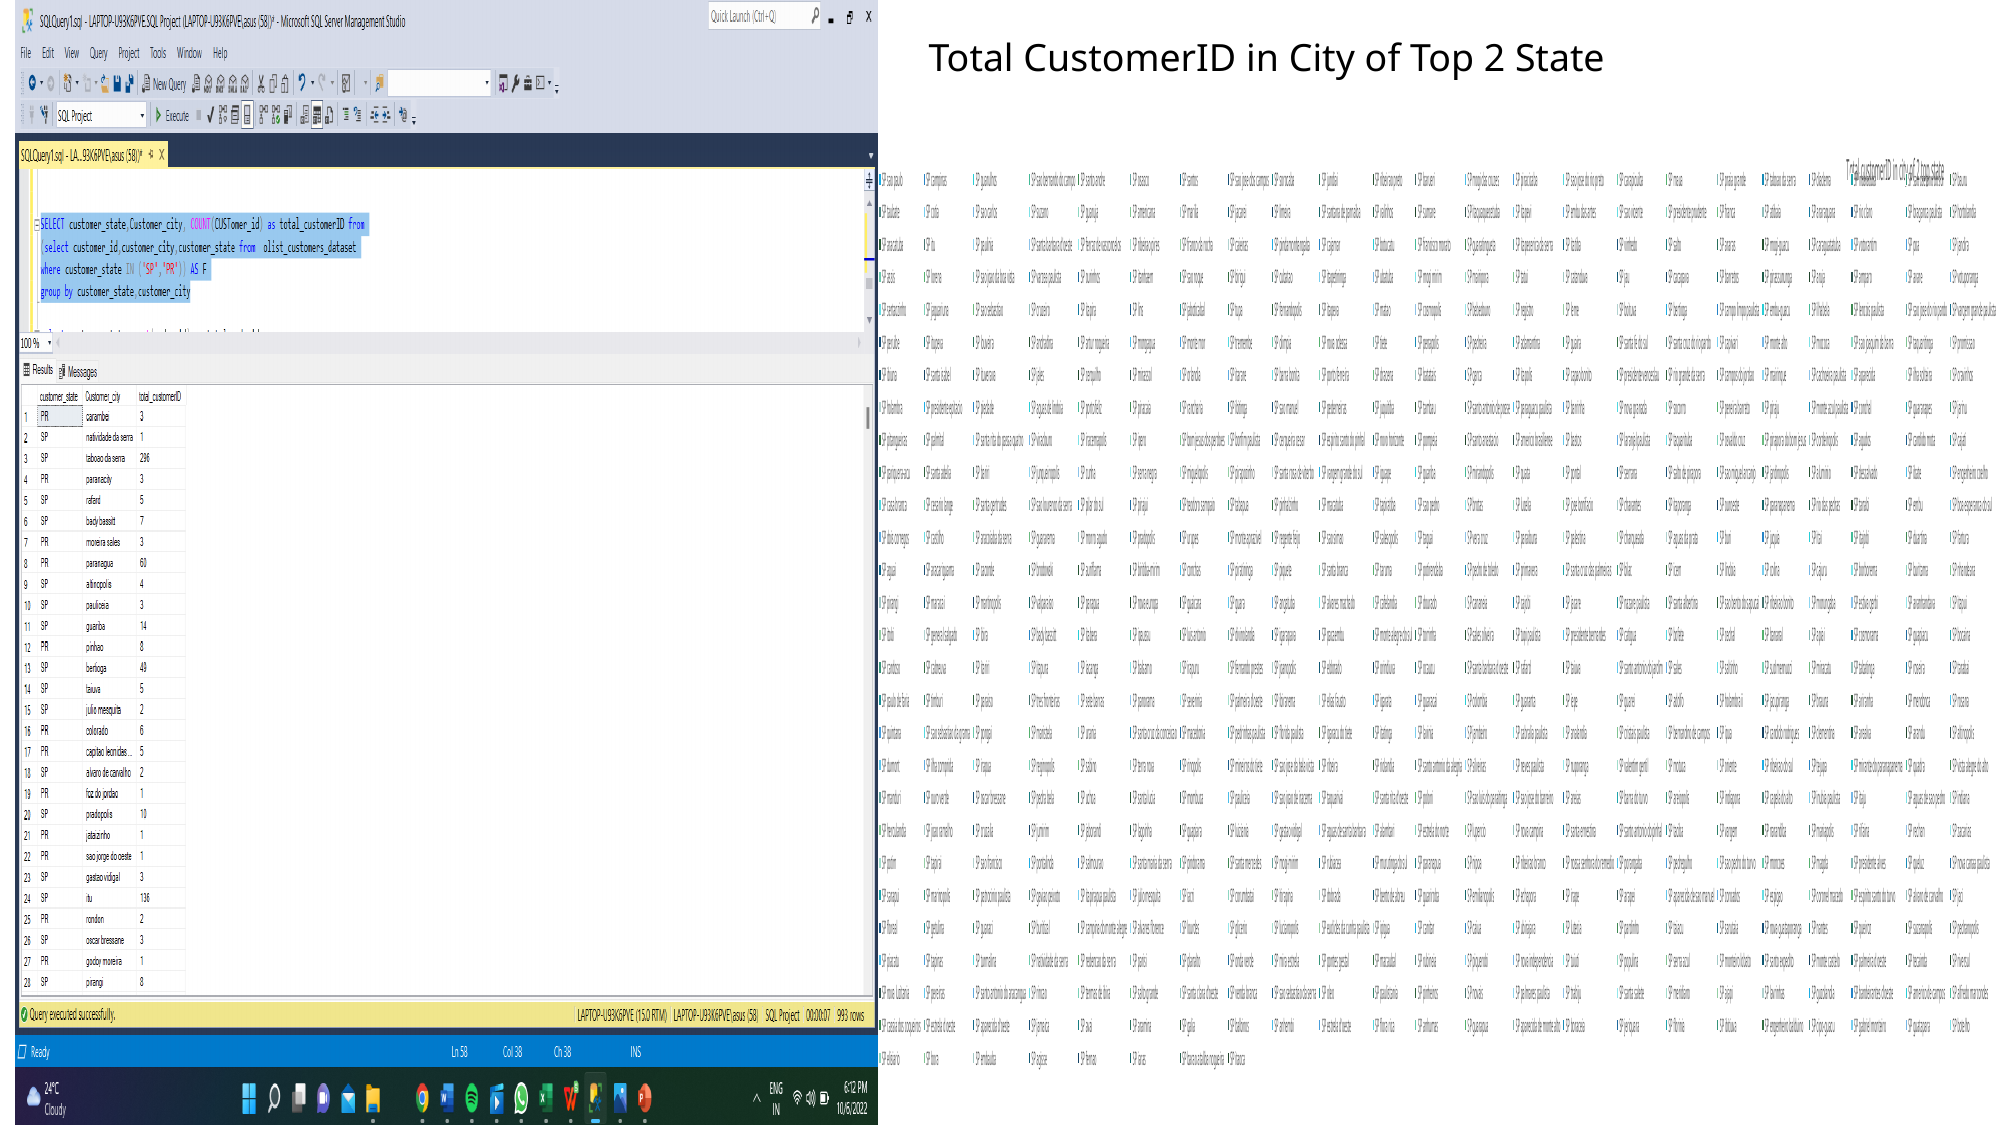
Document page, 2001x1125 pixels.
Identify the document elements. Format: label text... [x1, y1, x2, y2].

text_box Total CustomerID in City of Top 2 State [913, 26, 1697, 87]
picture [15, 0, 879, 1125]
chart [877, 112, 2000, 1125]
